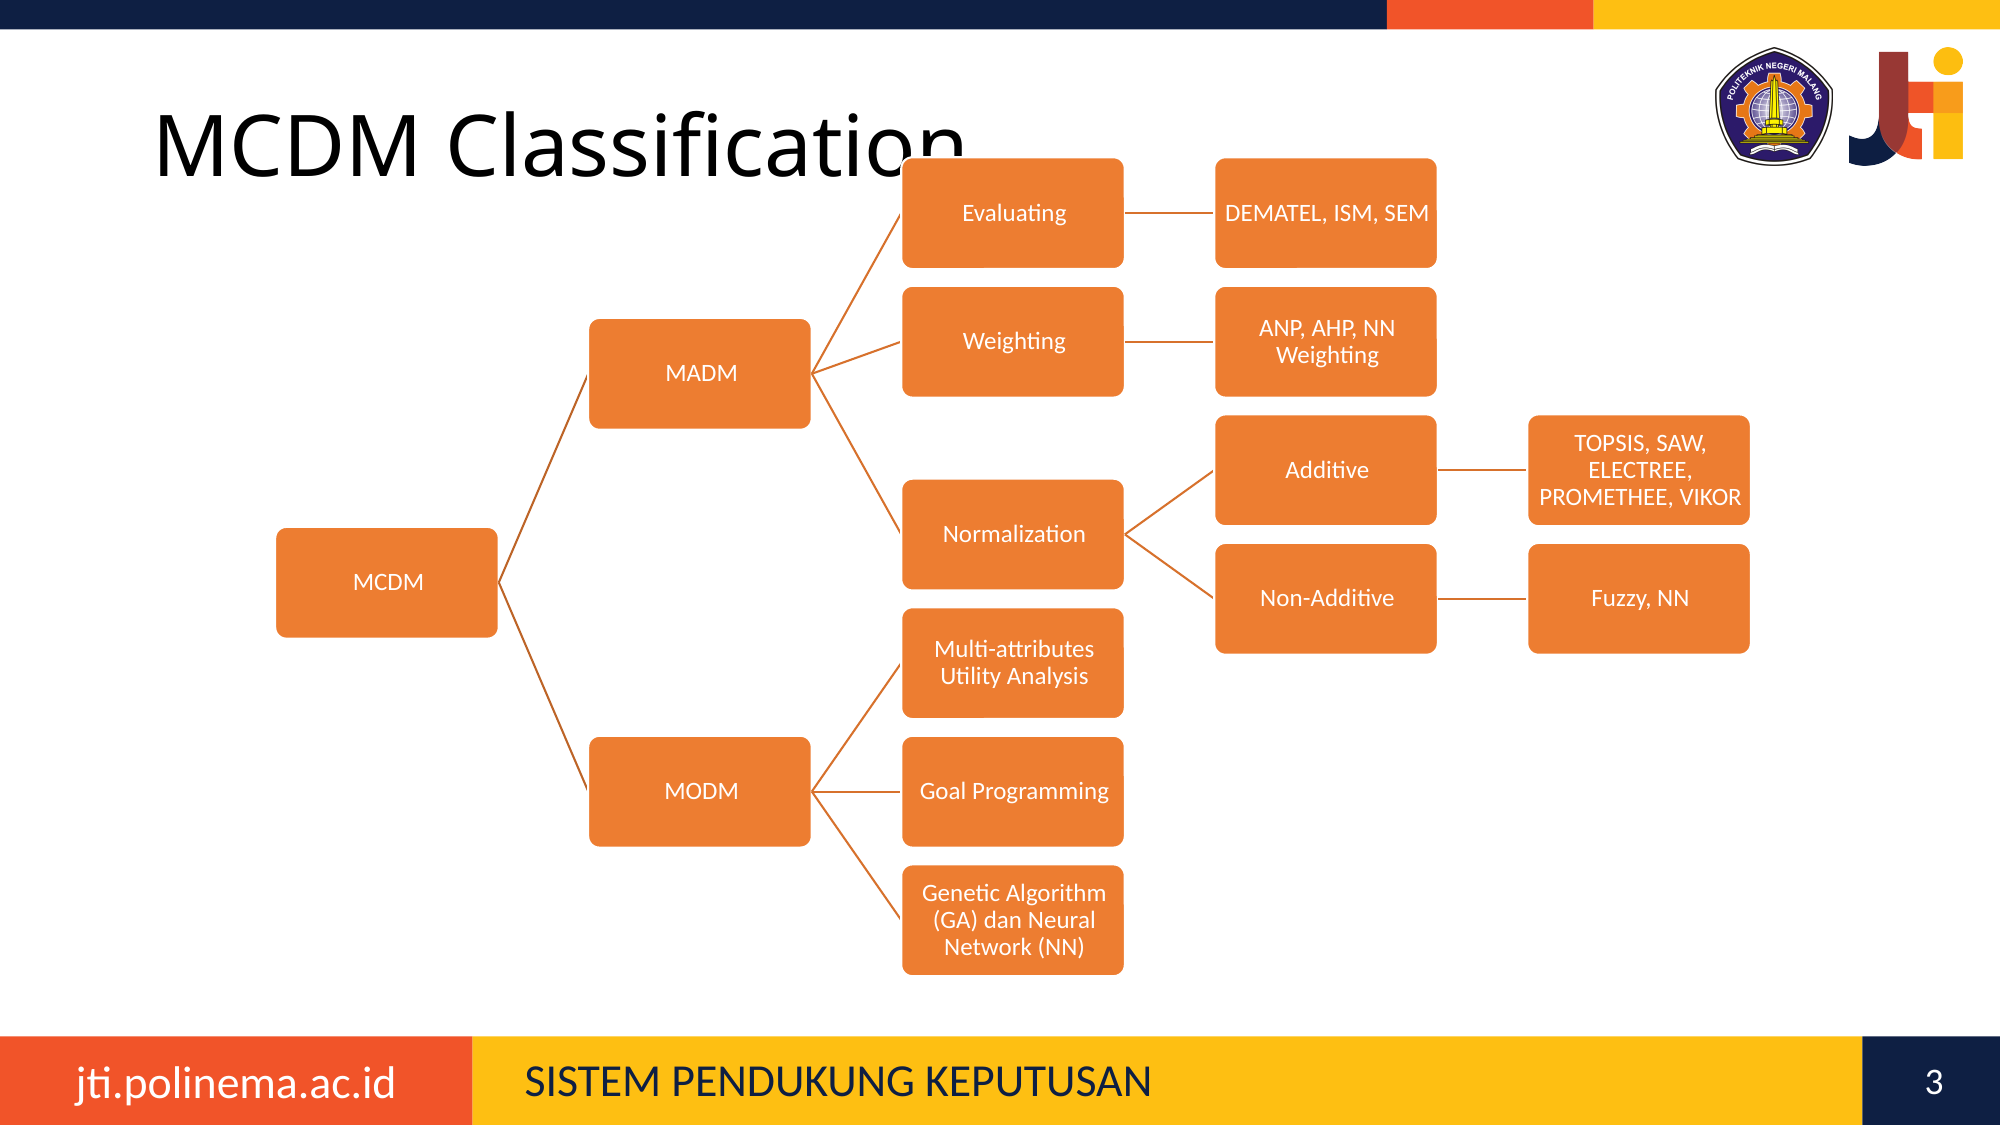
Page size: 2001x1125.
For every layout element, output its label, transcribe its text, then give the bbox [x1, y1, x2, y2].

title MCDM Classification [137, 94, 1673, 157]
picture [1715, 47, 1833, 157]
slide_number 3 [1888, 1049, 1980, 1110]
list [137, 157, 1889, 977]
